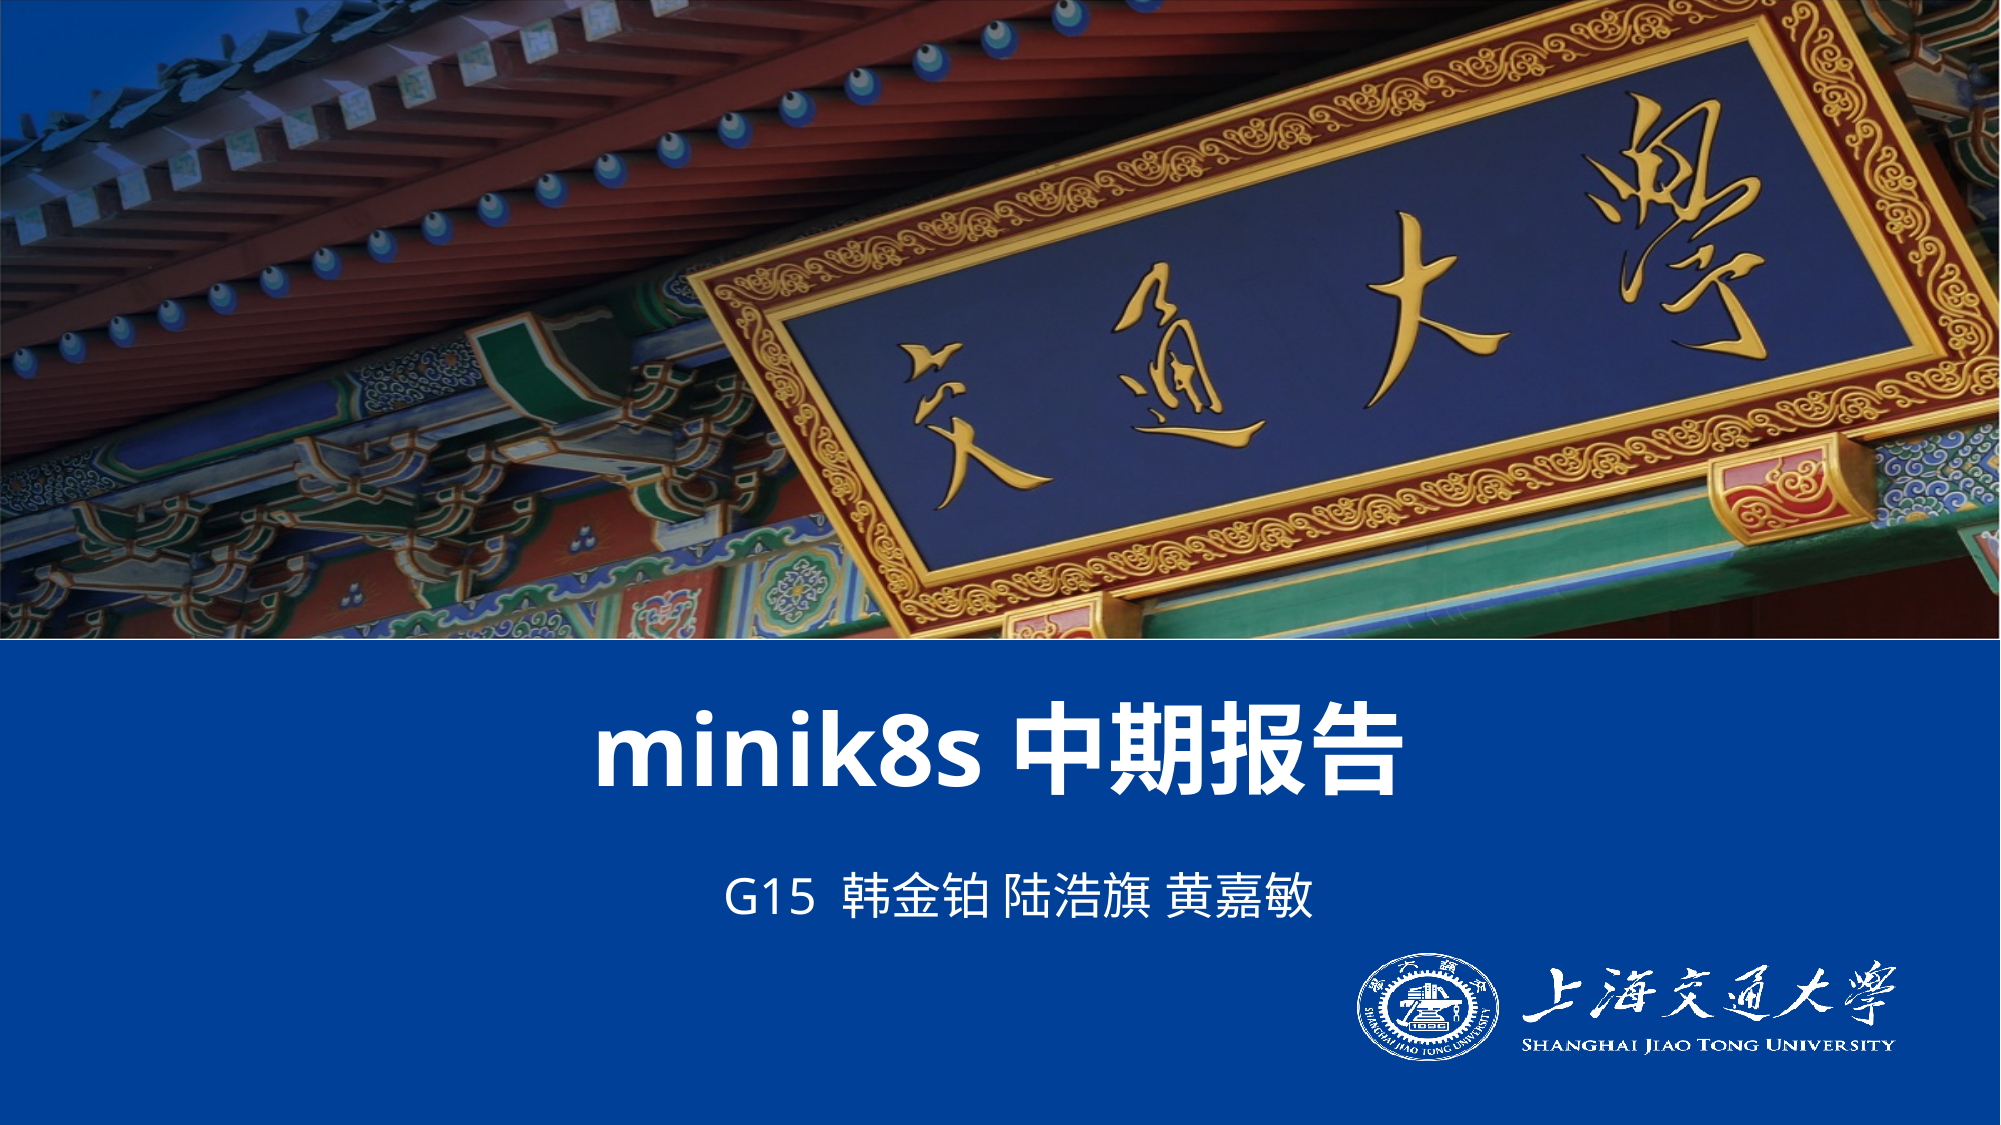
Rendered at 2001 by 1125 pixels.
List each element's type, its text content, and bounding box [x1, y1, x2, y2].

subtitle G15 韩金铂 陆浩旗 黄嘉敏 [137, 838, 1863, 939]
picture [0, 0, 2000, 639]
title minik8s中期报告 [137, 680, 1863, 829]
picture [1357, 953, 1896, 1061]
